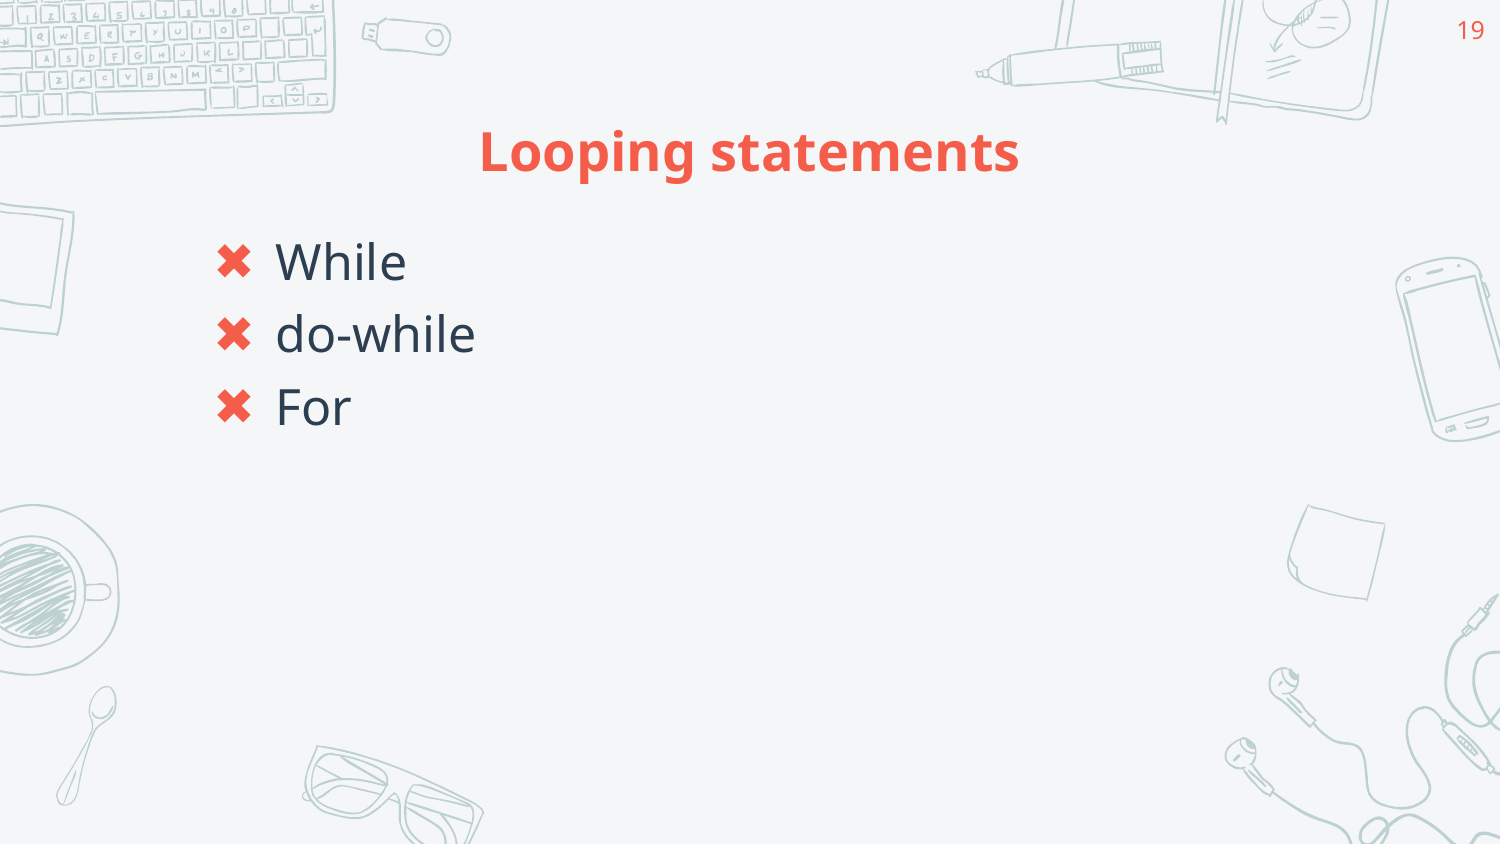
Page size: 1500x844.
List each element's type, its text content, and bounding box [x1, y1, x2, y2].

list While do-while For [185, 215, 1315, 790]
slide_number 19 [1435, 0, 1500, 53]
title Looping statements [185, 102, 1315, 198]
